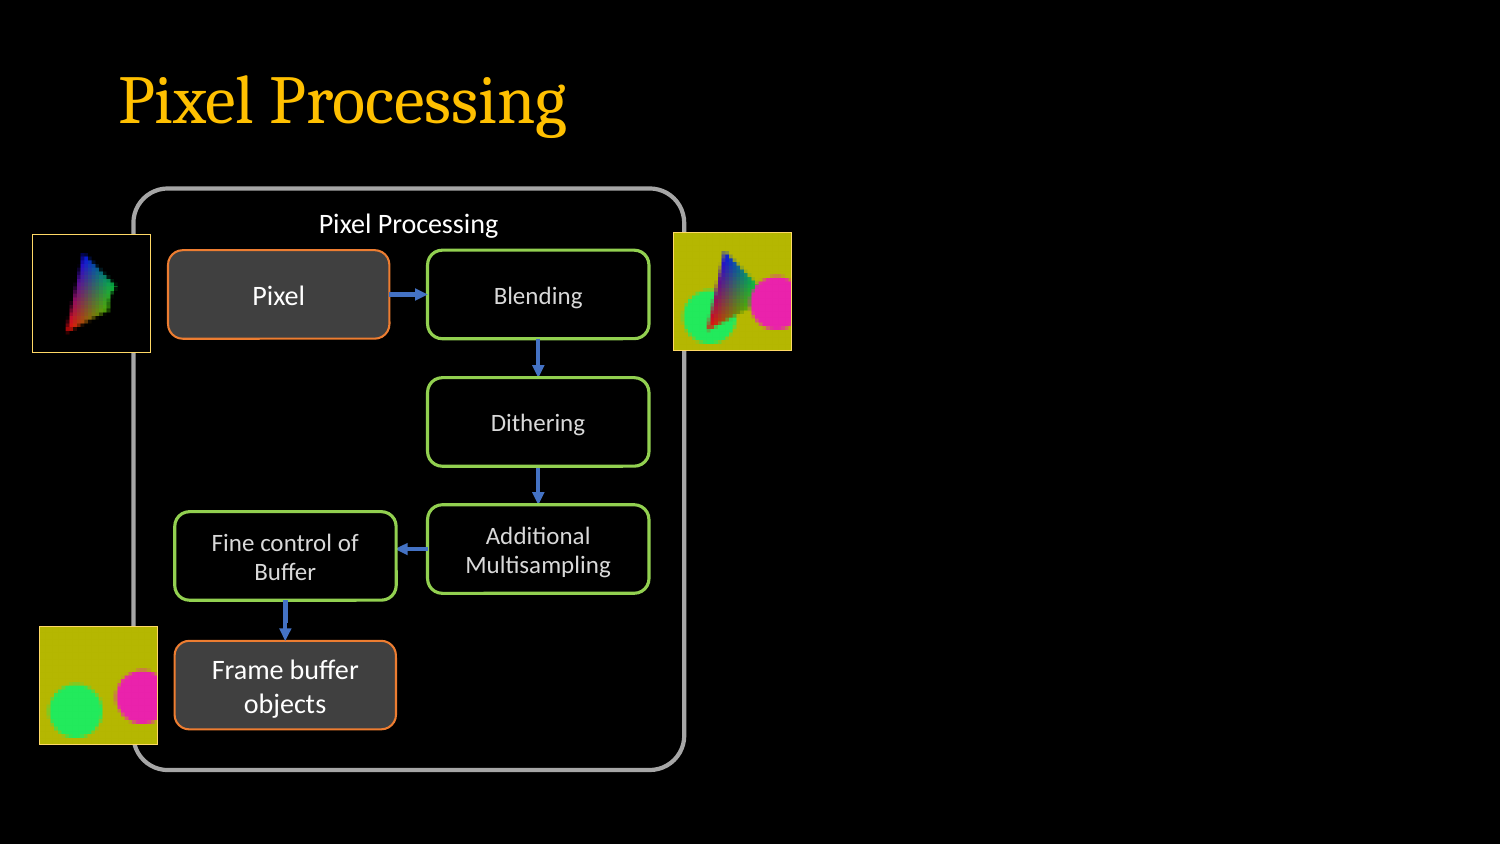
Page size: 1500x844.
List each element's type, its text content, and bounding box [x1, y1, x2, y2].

title Pixel Processing [103, 44, 1397, 159]
text_box Frame buffer objects [173, 639, 398, 731]
picture [673, 232, 792, 351]
text_box Blending [426, 249, 651, 340]
text_box Dithering [426, 376, 651, 468]
picture [39, 626, 158, 745]
text_box Pixel Processing [133, 188, 685, 771]
text_box Fine control of Buffer [173, 510, 398, 602]
picture [32, 234, 151, 353]
text_box Additional Multisampling [426, 503, 651, 595]
text_box Pixel [166, 249, 391, 340]
